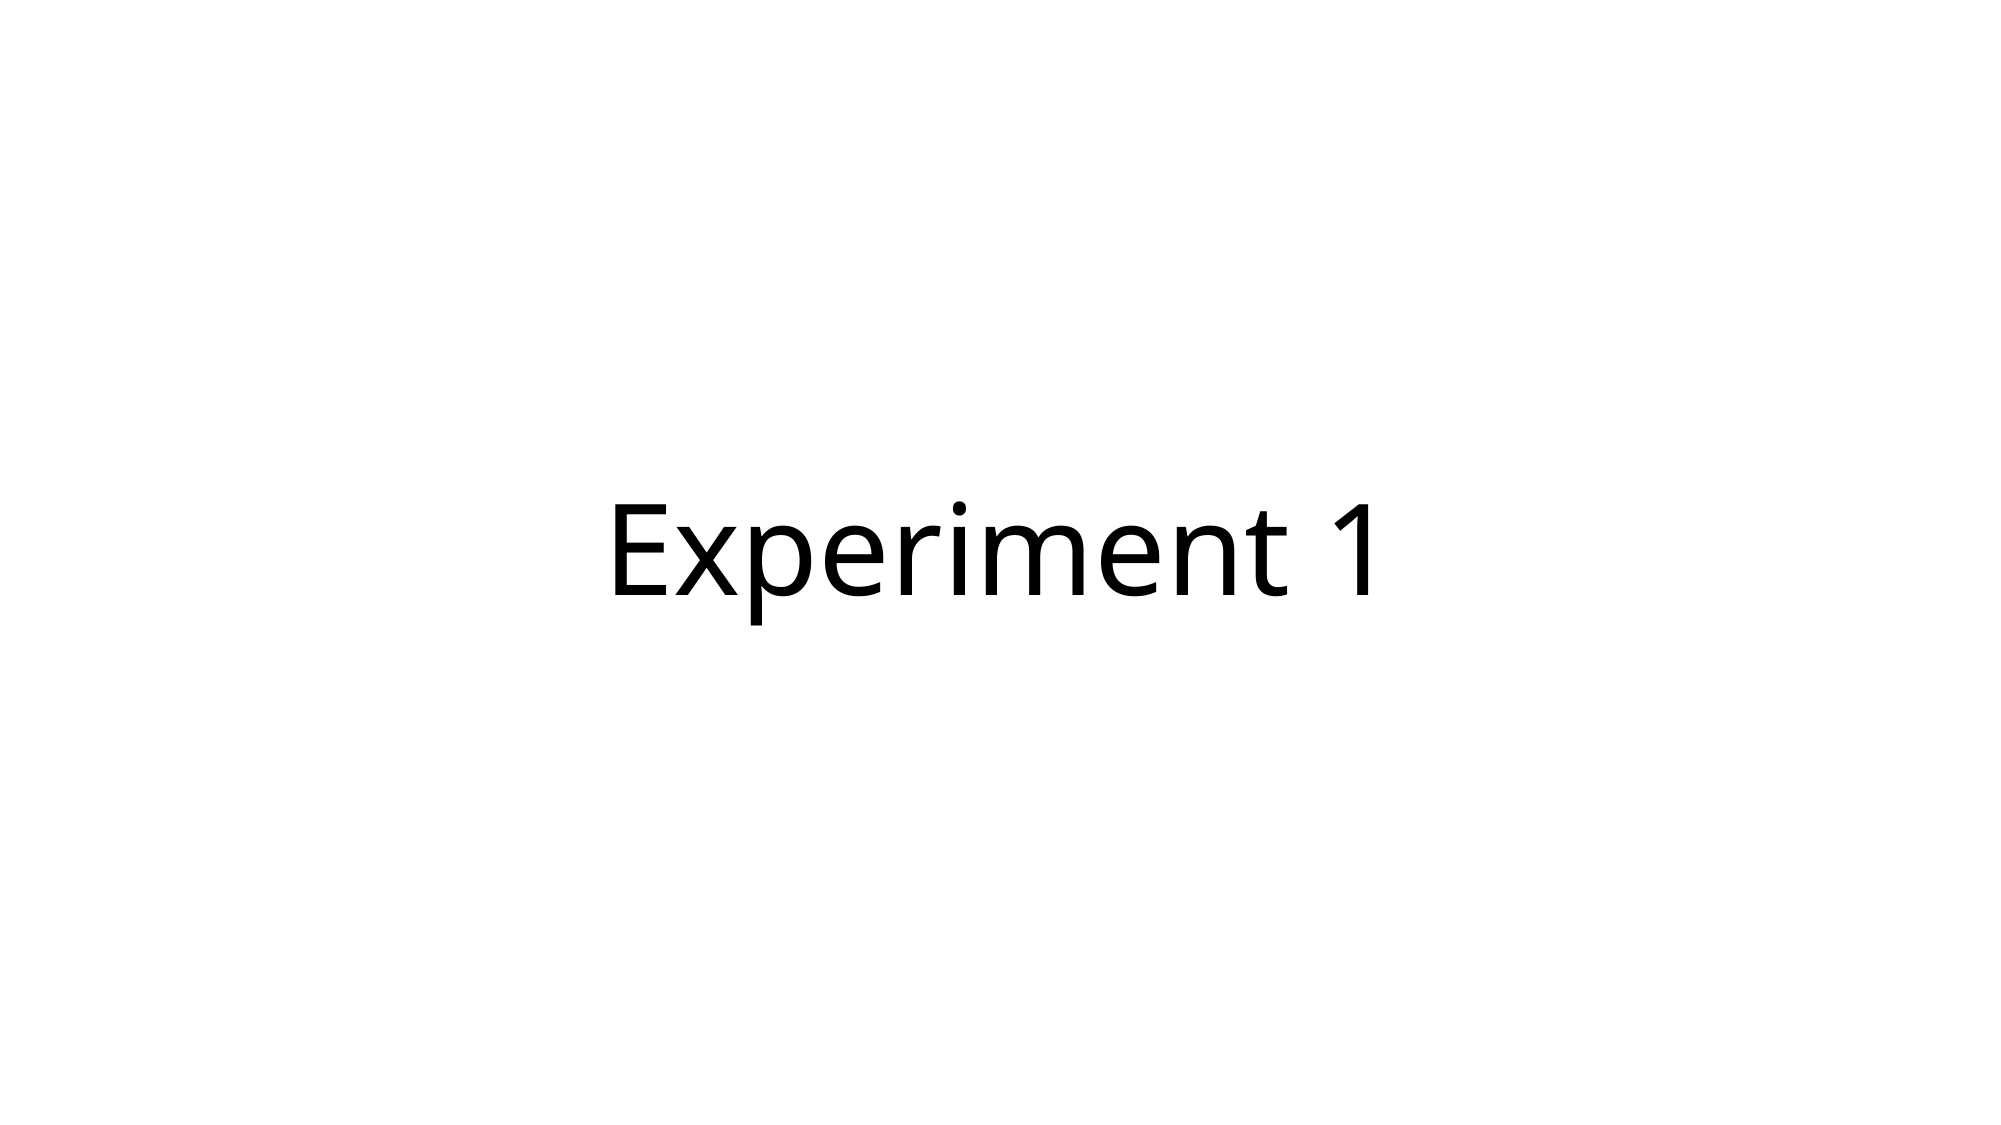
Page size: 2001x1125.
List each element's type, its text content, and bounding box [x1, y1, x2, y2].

title Experiment 1 [249, 327, 1750, 782]
